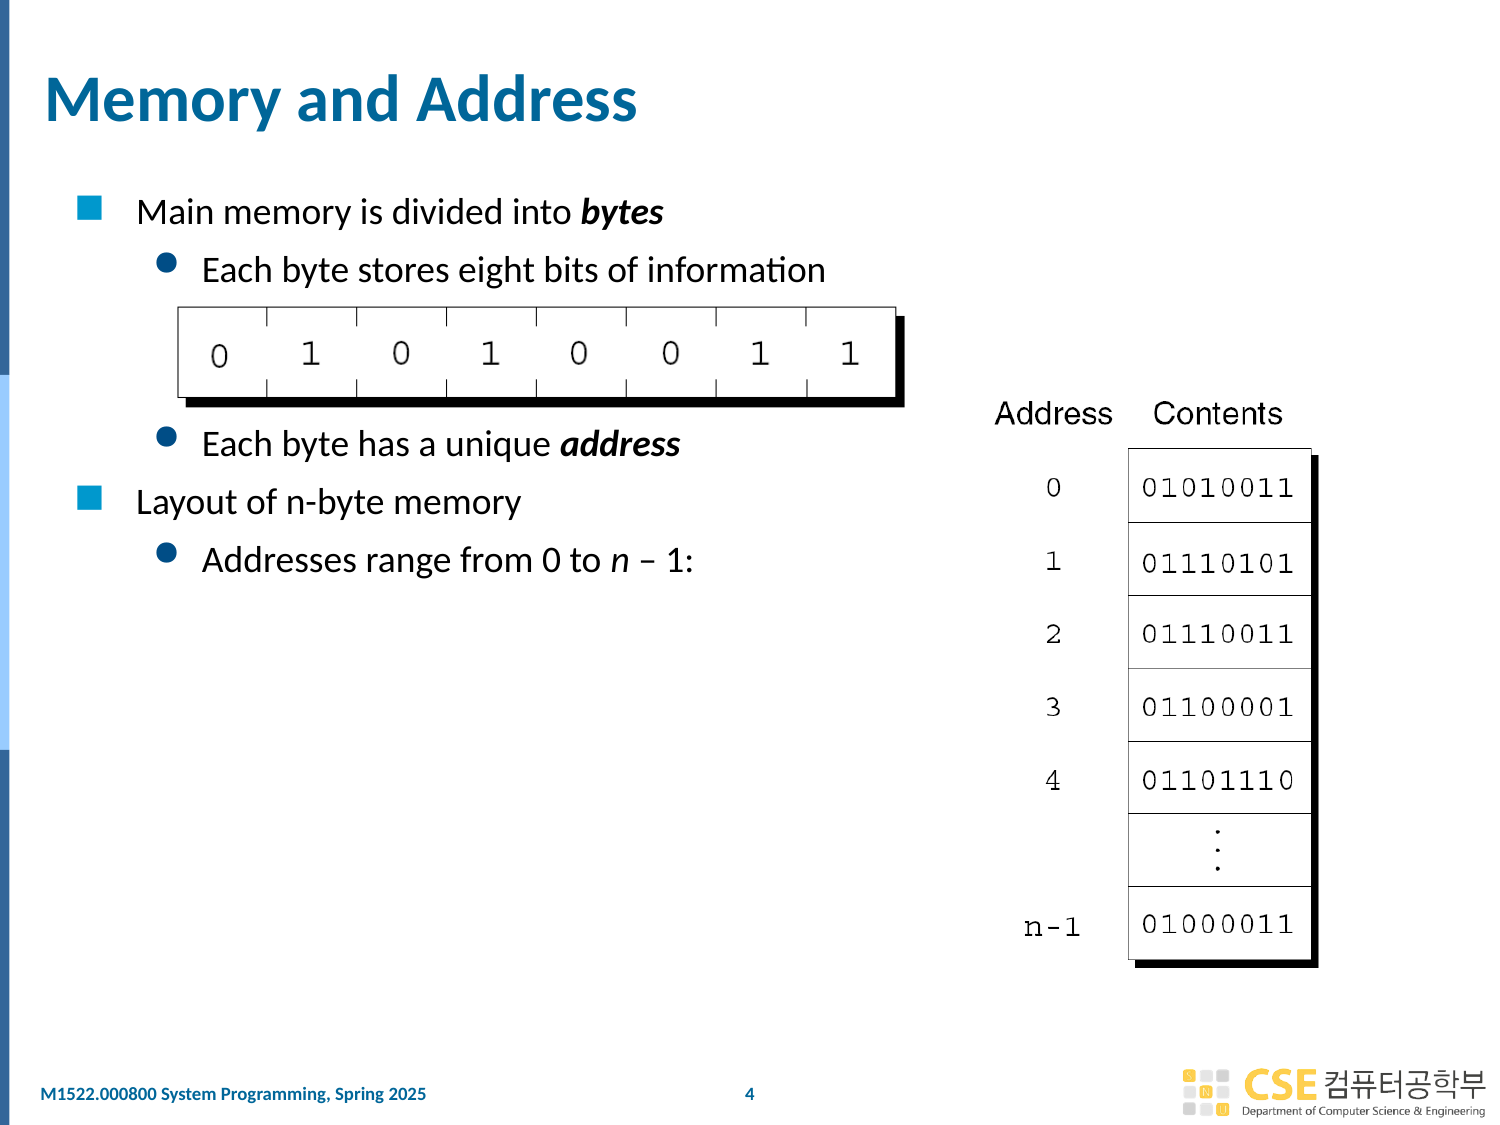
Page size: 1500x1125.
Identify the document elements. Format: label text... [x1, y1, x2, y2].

title Memory and Address [29, 47, 1477, 142]
picture [987, 391, 1326, 973]
list Main memory is divided into bytes Each byte stores eight bits of information Each byte has a unique address Layout of n-byte memory Addresses range from 0 to n – 1: [64, 179, 1416, 1007]
picture [1182, 1068, 1487, 1119]
picture [162, 290, 917, 425]
